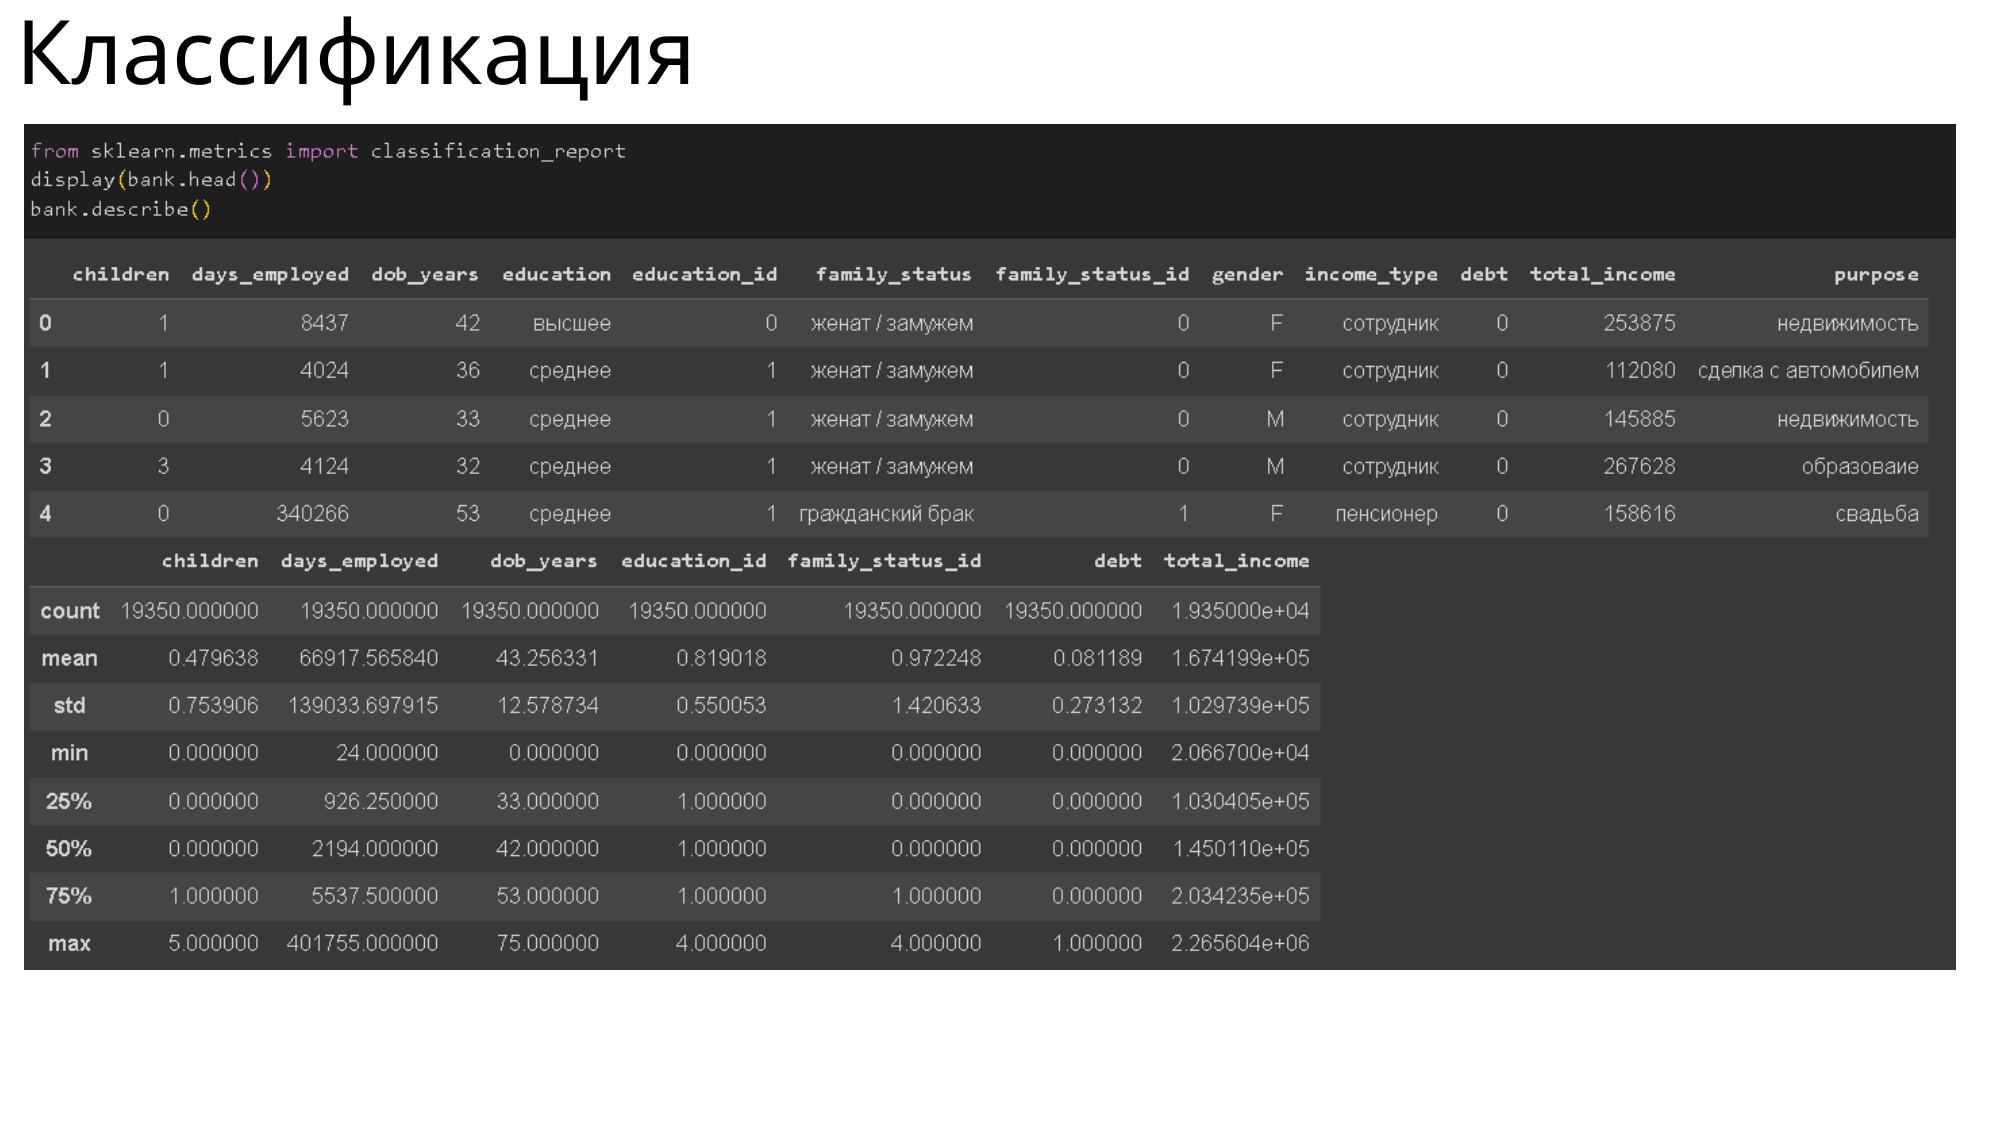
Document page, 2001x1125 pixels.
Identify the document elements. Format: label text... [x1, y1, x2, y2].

title Классификация [1, 0, 2000, 112]
picture [24, 124, 1956, 971]
